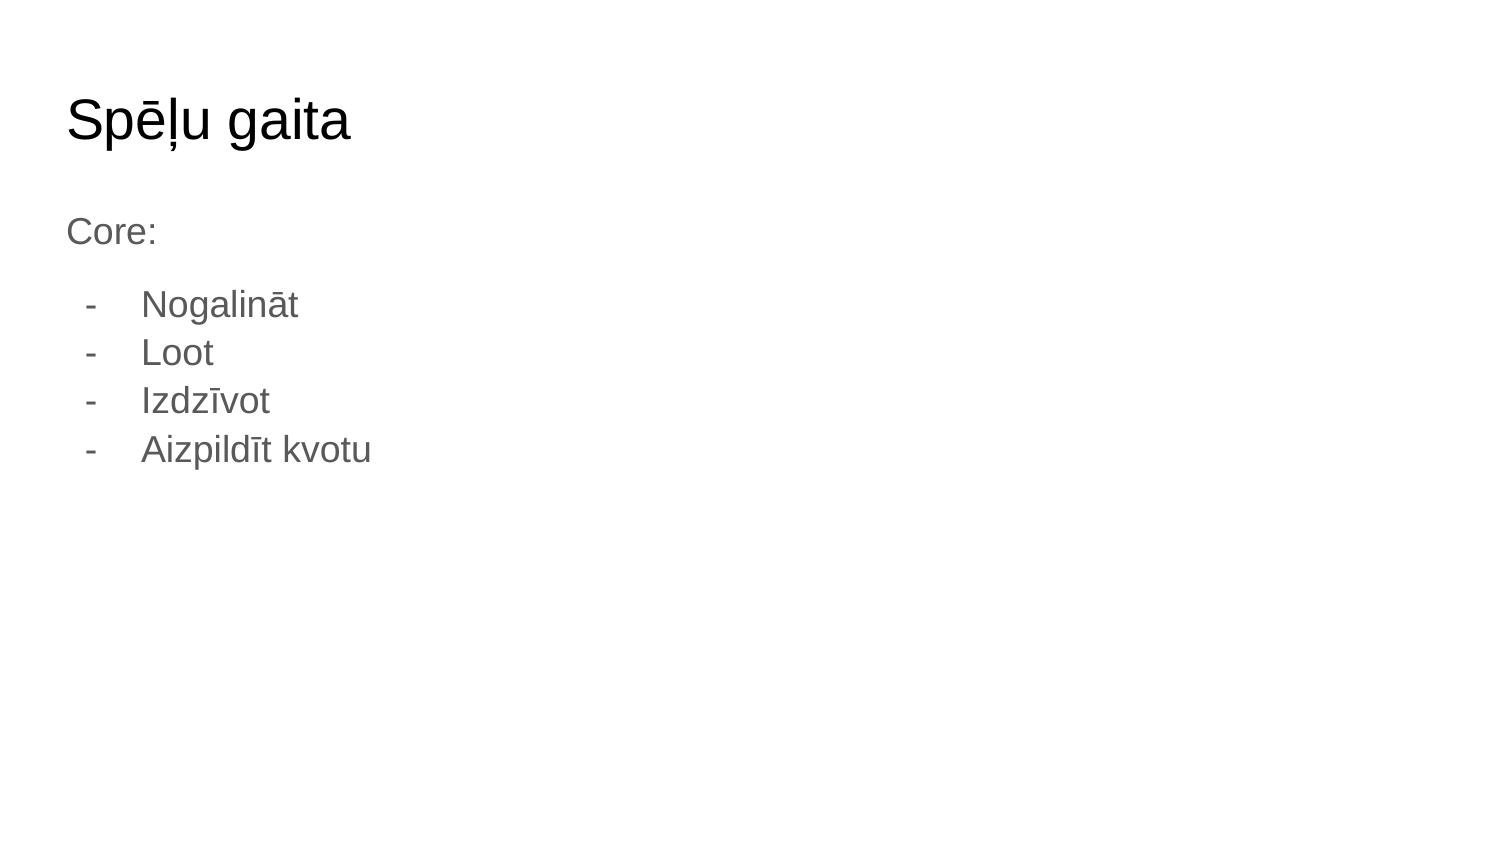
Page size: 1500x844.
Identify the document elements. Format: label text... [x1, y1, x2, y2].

list Core: Nogalināt Loot Izdzīvot Aizpildīt kvotu [51, 189, 1449, 750]
title Spēļu gaita [51, 72, 1449, 167]
